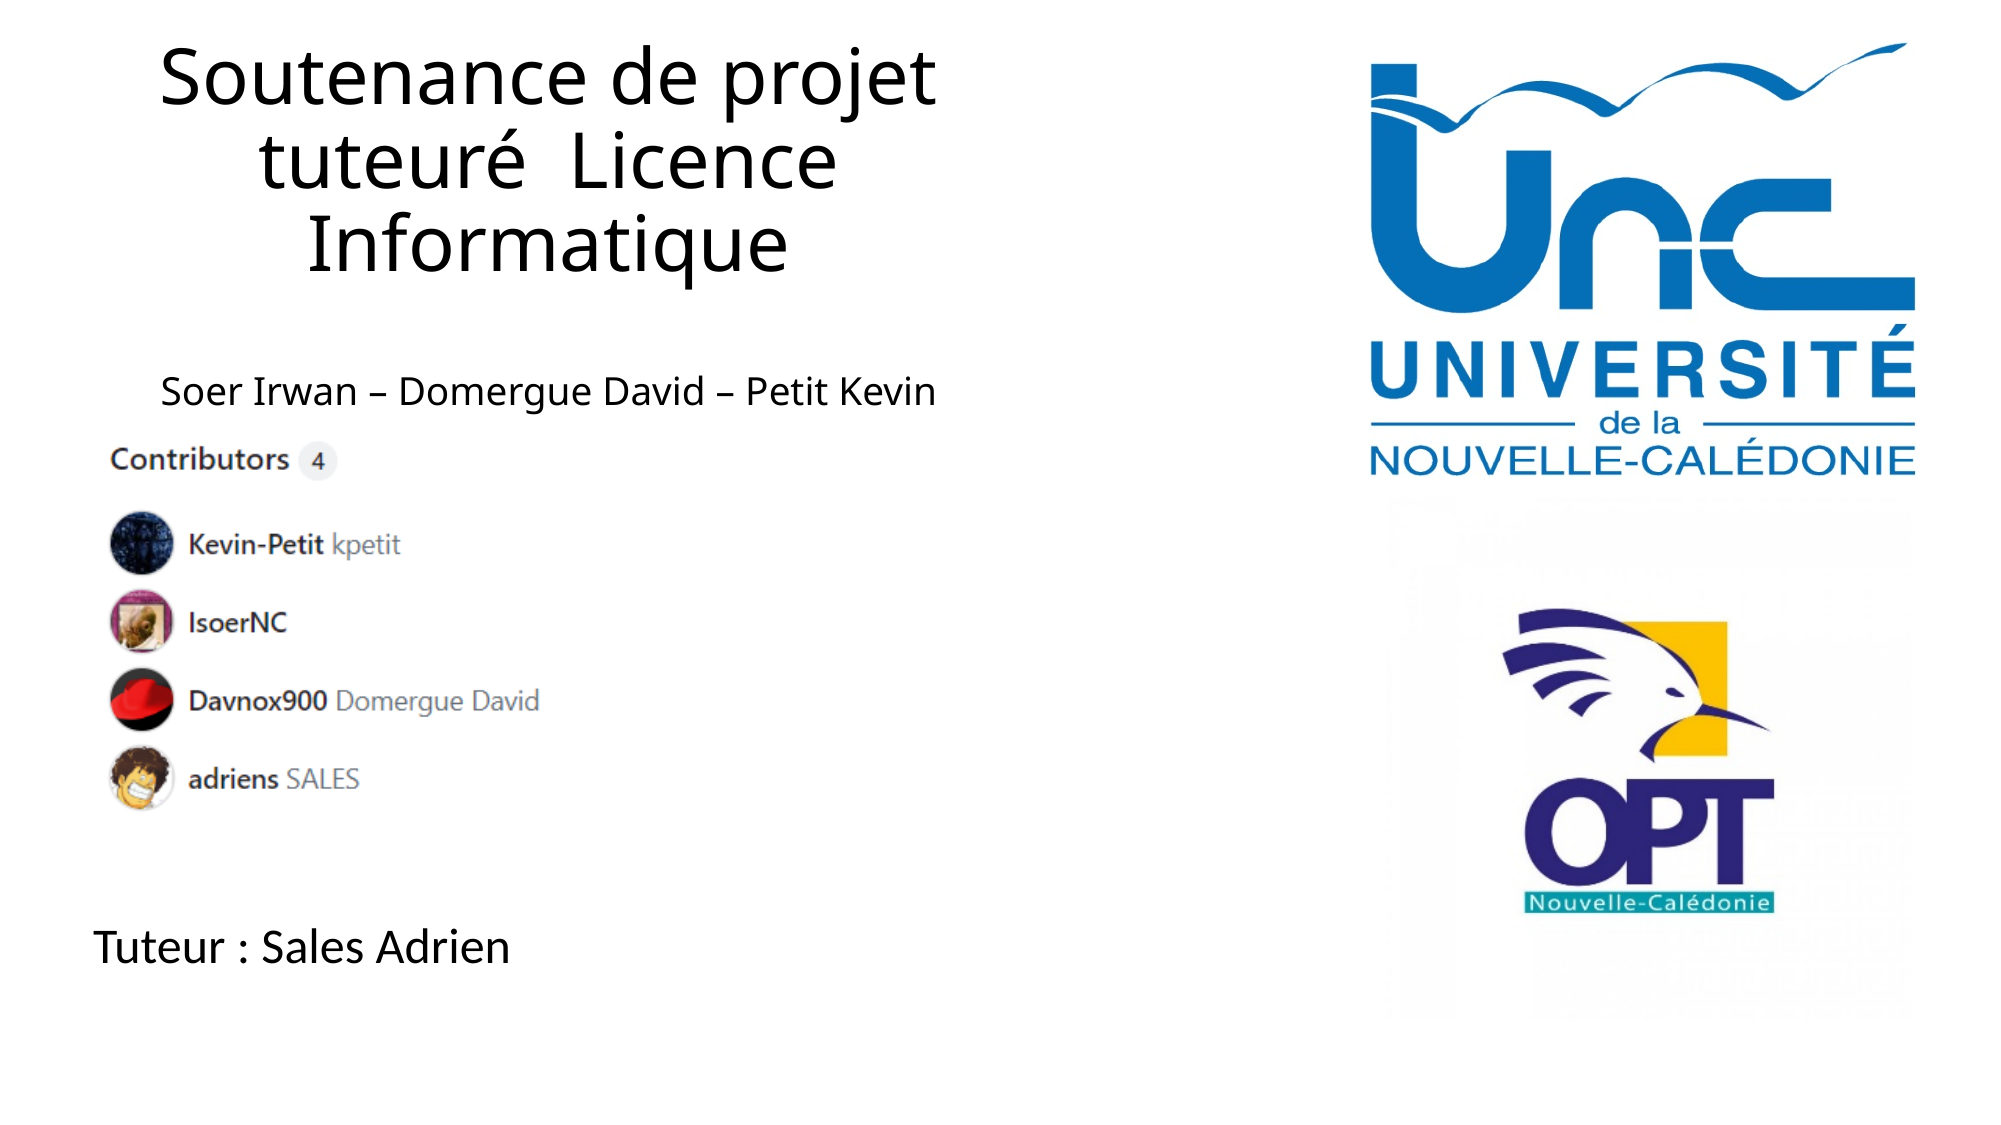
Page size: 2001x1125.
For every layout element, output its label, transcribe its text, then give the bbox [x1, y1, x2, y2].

picture [78, 423, 704, 850]
subtitle Tuteur : Sales Adrien [78, 912, 1579, 1125]
title Soutenance de projet tuteuré Licence Informatique Soer Irwan – Domergue David – Petit Kevin [0, 29, 1099, 422]
picture [1338, 25, 1946, 1021]
